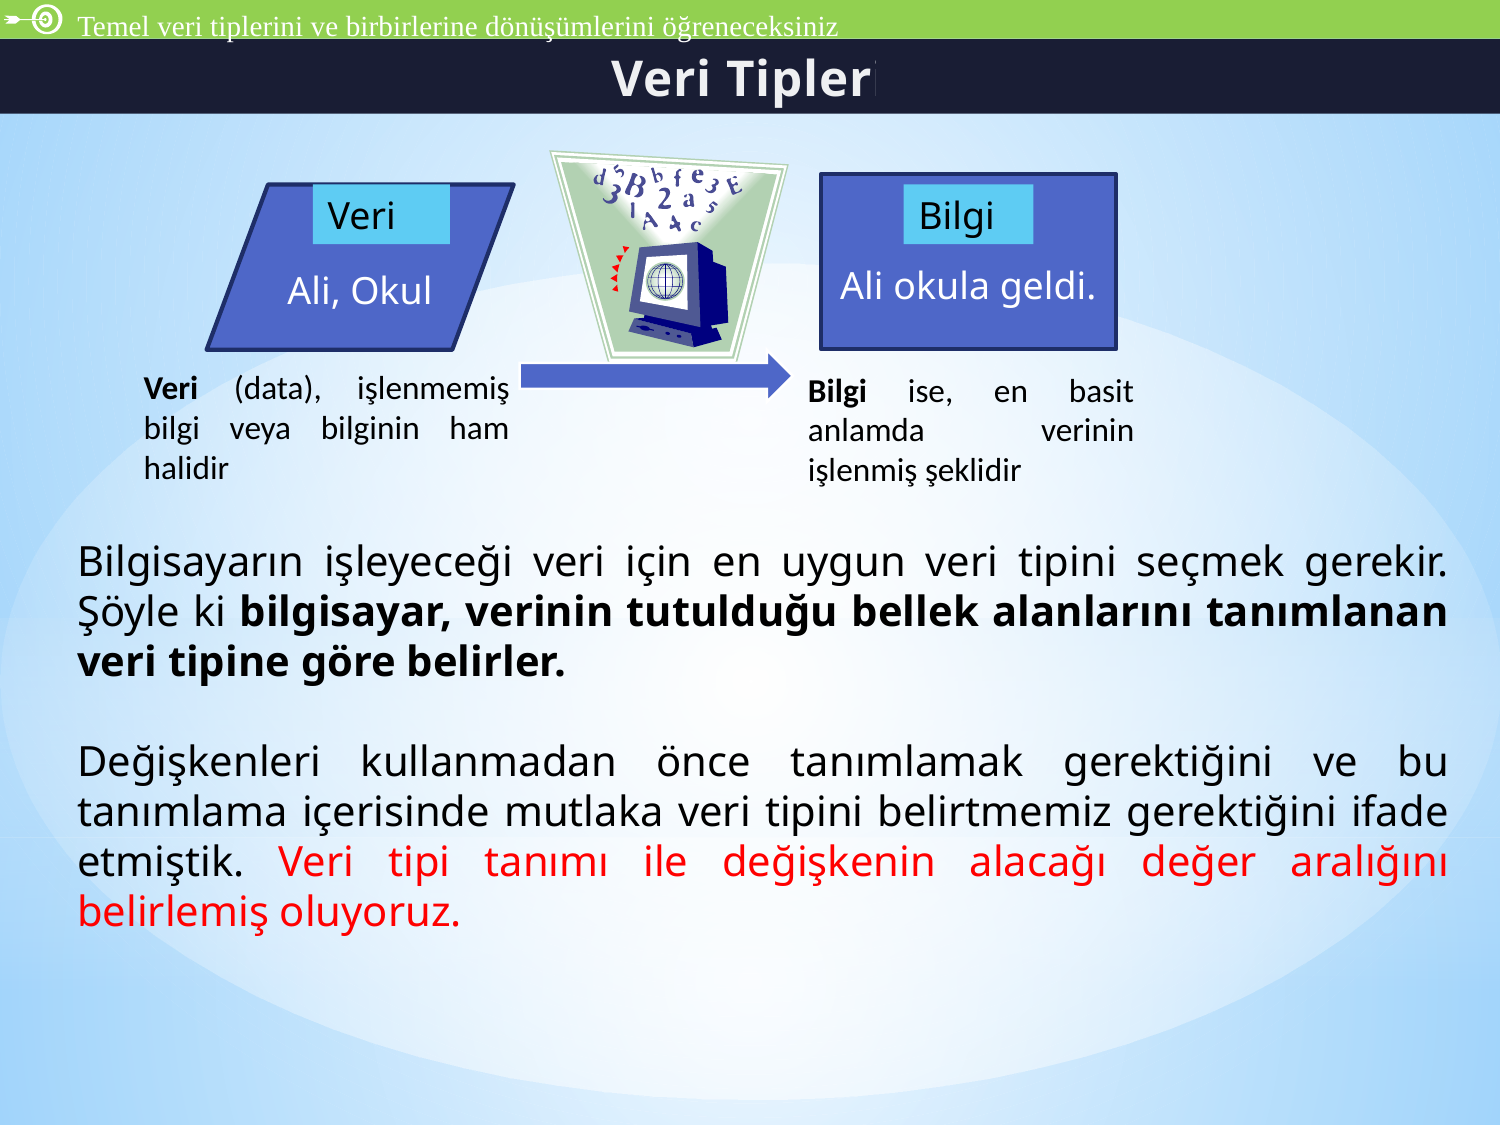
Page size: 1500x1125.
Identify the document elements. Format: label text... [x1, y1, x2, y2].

picture [548, 149, 790, 349]
text_box Veri (data), işlenmemiş bilgi veya bilginin ham halidir [129, 359, 525, 494]
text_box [0, 0, 1500, 114]
text_box Veri [312, 184, 450, 245]
text_box Ali, Okul [204, 182, 516, 352]
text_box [519, 349, 794, 403]
text_box Bilgi [903, 184, 1034, 245]
text_box Ali okula geldi. [819, 172, 1118, 351]
text_box Bilgisayarın işleyeceği veri için en uygun veri tipini seçmek gerekir. Şöyle ki bilgisayar, verinin tutulduğu bellek alanlarını tanımlanan veri tipine göre belirler. Değişkenleri kullanmadan önce tanımlamak gerektiğini ve bu tanımlama içerisinde mutlaka veri tipini belirtmemiz gerektiğini ifade etmiştik. Veri tipi tanımı ile değişkenin alacağı değer aralığını belirlemiş oluyoruz. [62, 527, 1465, 987]
text_box Bilgi ise, en basit anlamda verinin işlenmiş şeklidir [793, 361, 1150, 496]
